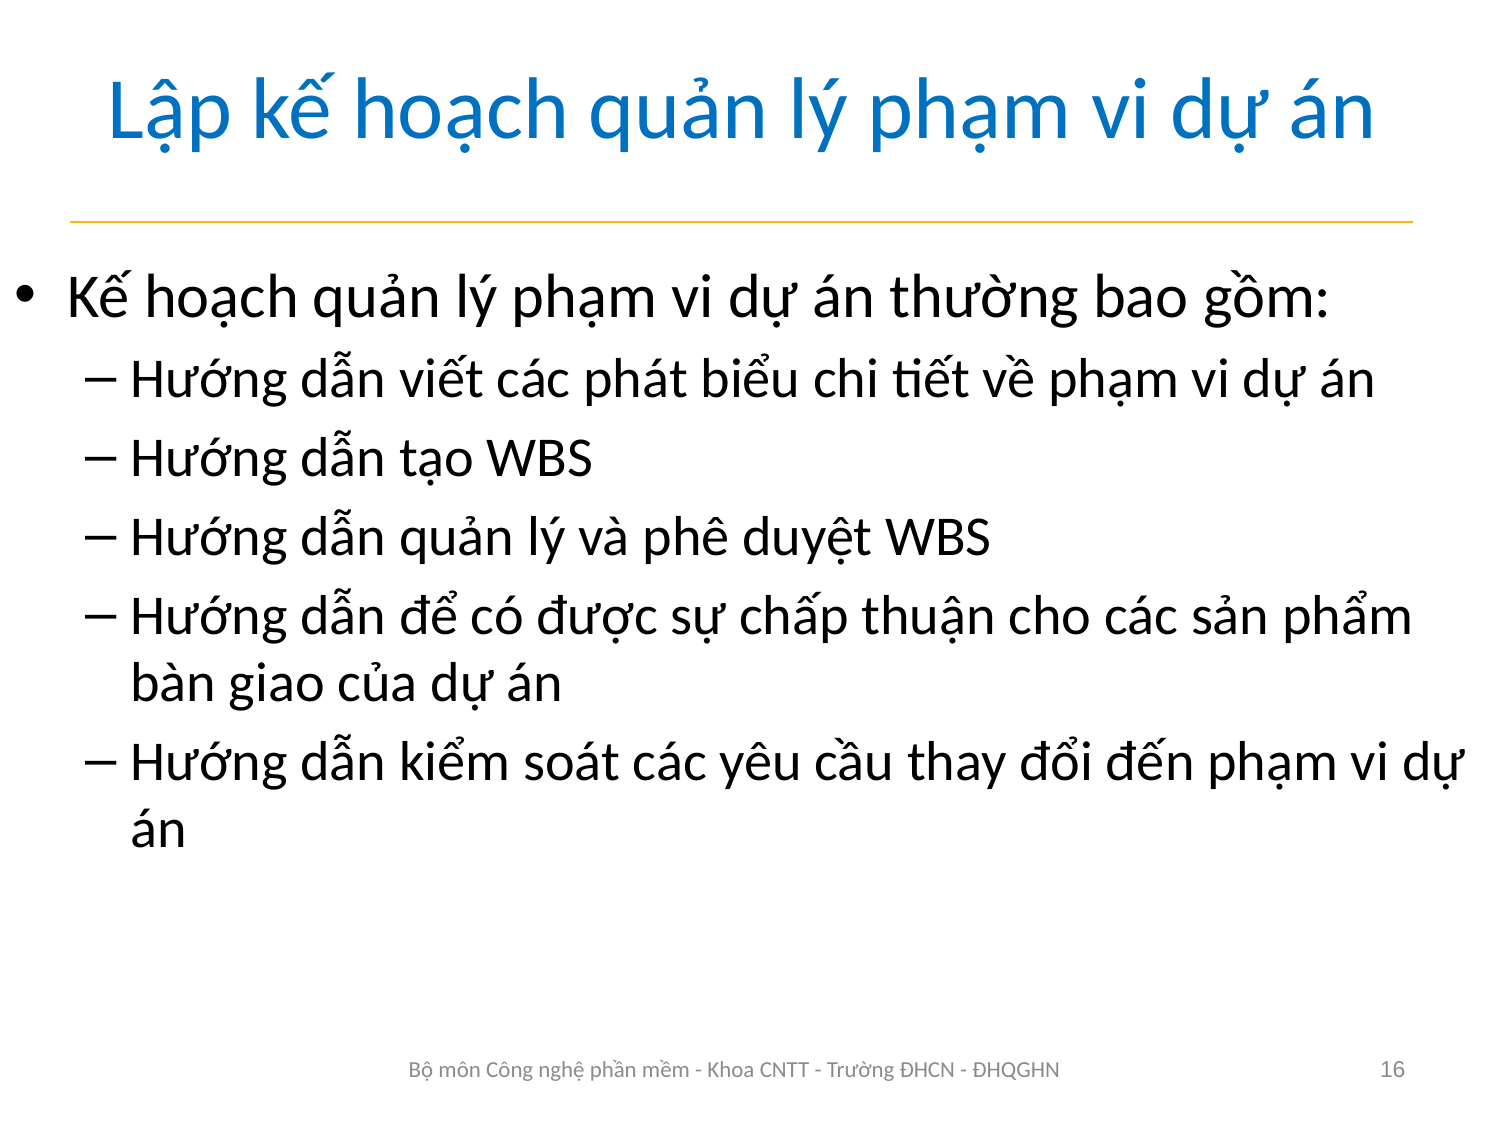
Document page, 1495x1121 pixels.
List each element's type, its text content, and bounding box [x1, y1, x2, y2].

list Kế hoạch quản lý phạm vi dự án thường bao gồm: Hướng dẫn viết các phát biểu chi tiết về phạm vi dự án Hướng dẫn tạo WBS Hướng dẫn quản lý và phê duyệt WBS Hướng dẫn để có được sự chấp thuận cho các sản phẩm bàn giao của dự án Hướng dẫn kiểm soát các yêu cầu thay đổi đến phạm vi dự án [0, 247, 1495, 989]
slide_number 16 [1071, 1038, 1420, 1099]
footer Bộ môn Công nghệ phần mềm - Khoa CNTT - Trường ĐHCN - ĐHQGHN [372, 1038, 1071, 1099]
title Lập kế hoạch quản lý phạm vi dự án [69, 10, 1416, 198]
